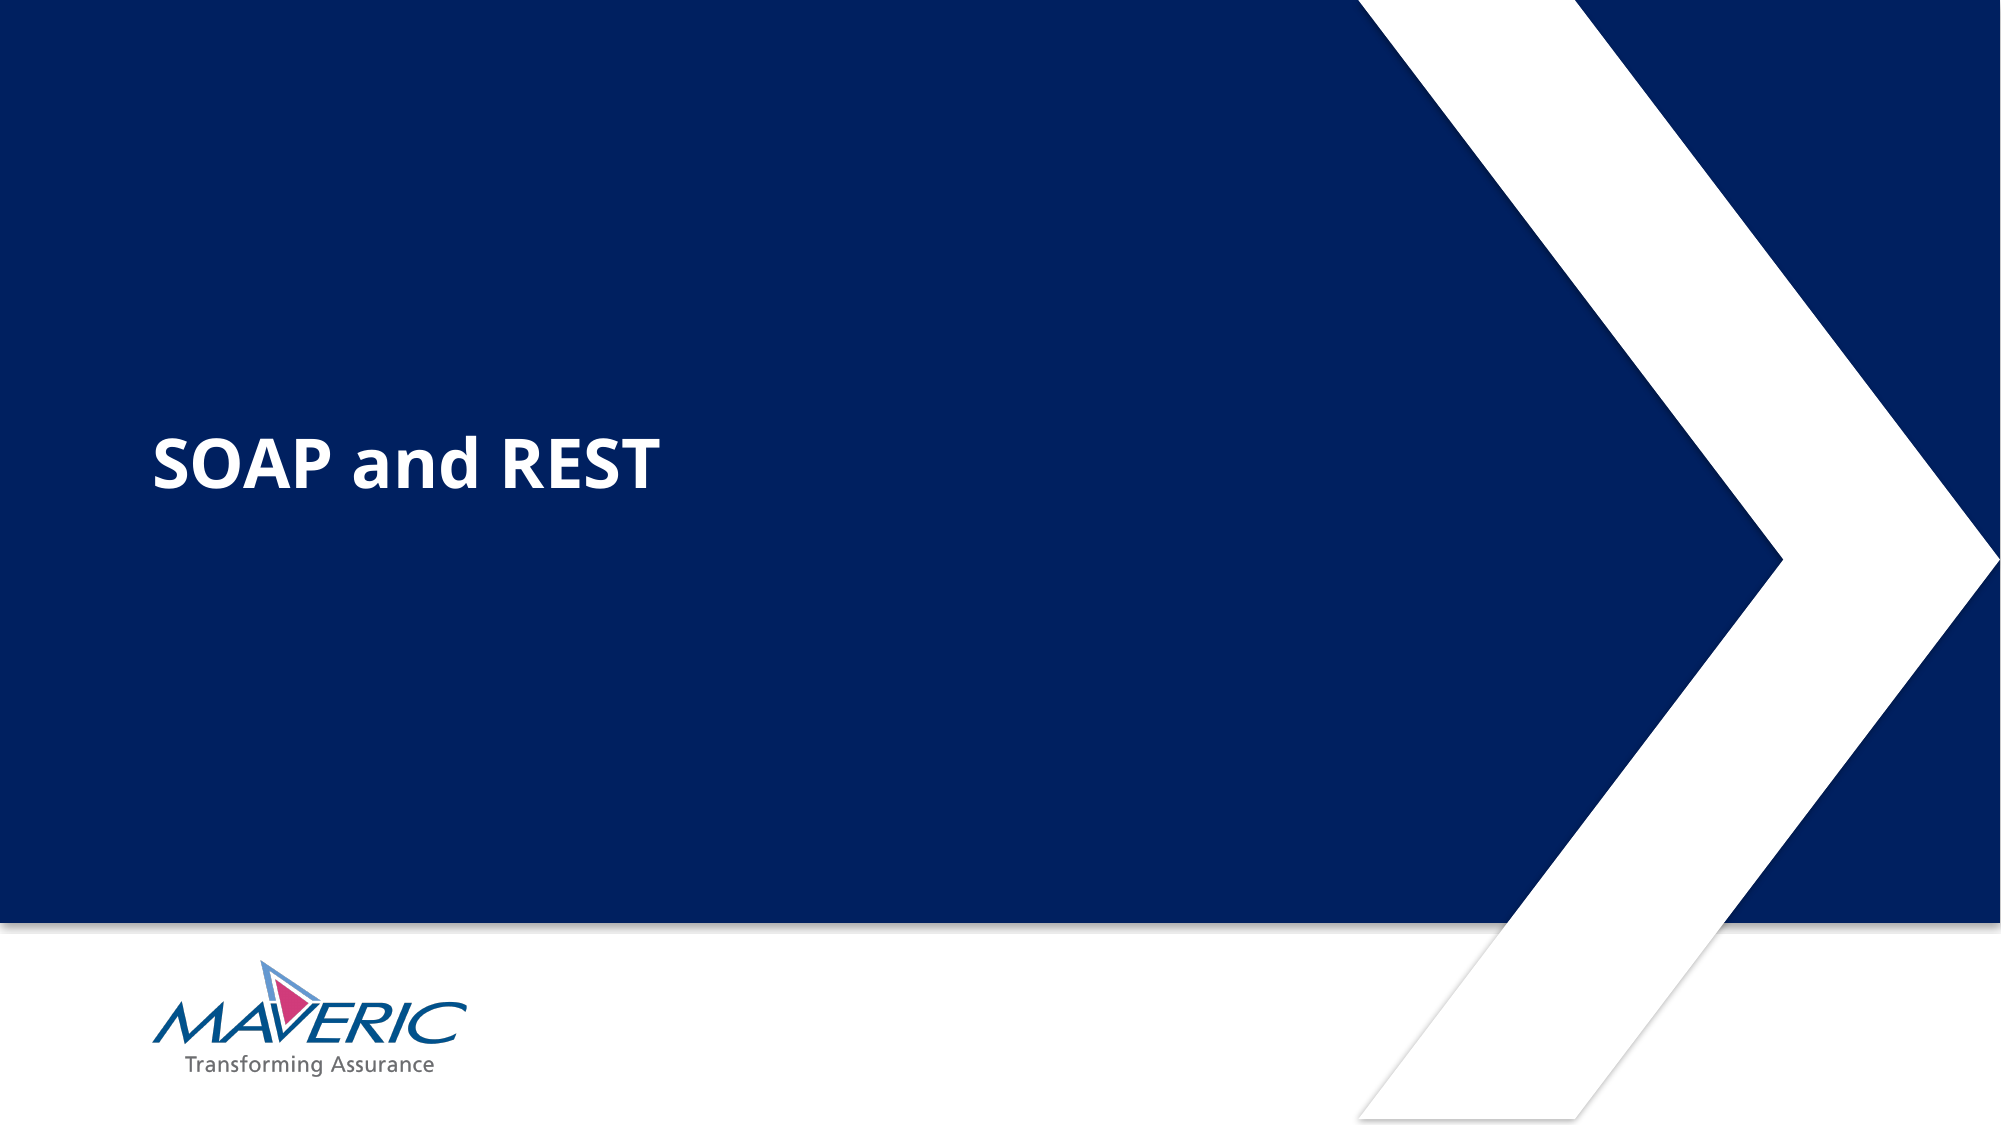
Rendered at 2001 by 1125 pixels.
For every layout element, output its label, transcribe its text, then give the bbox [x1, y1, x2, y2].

title SOAP and REST [152, 419, 1553, 504]
